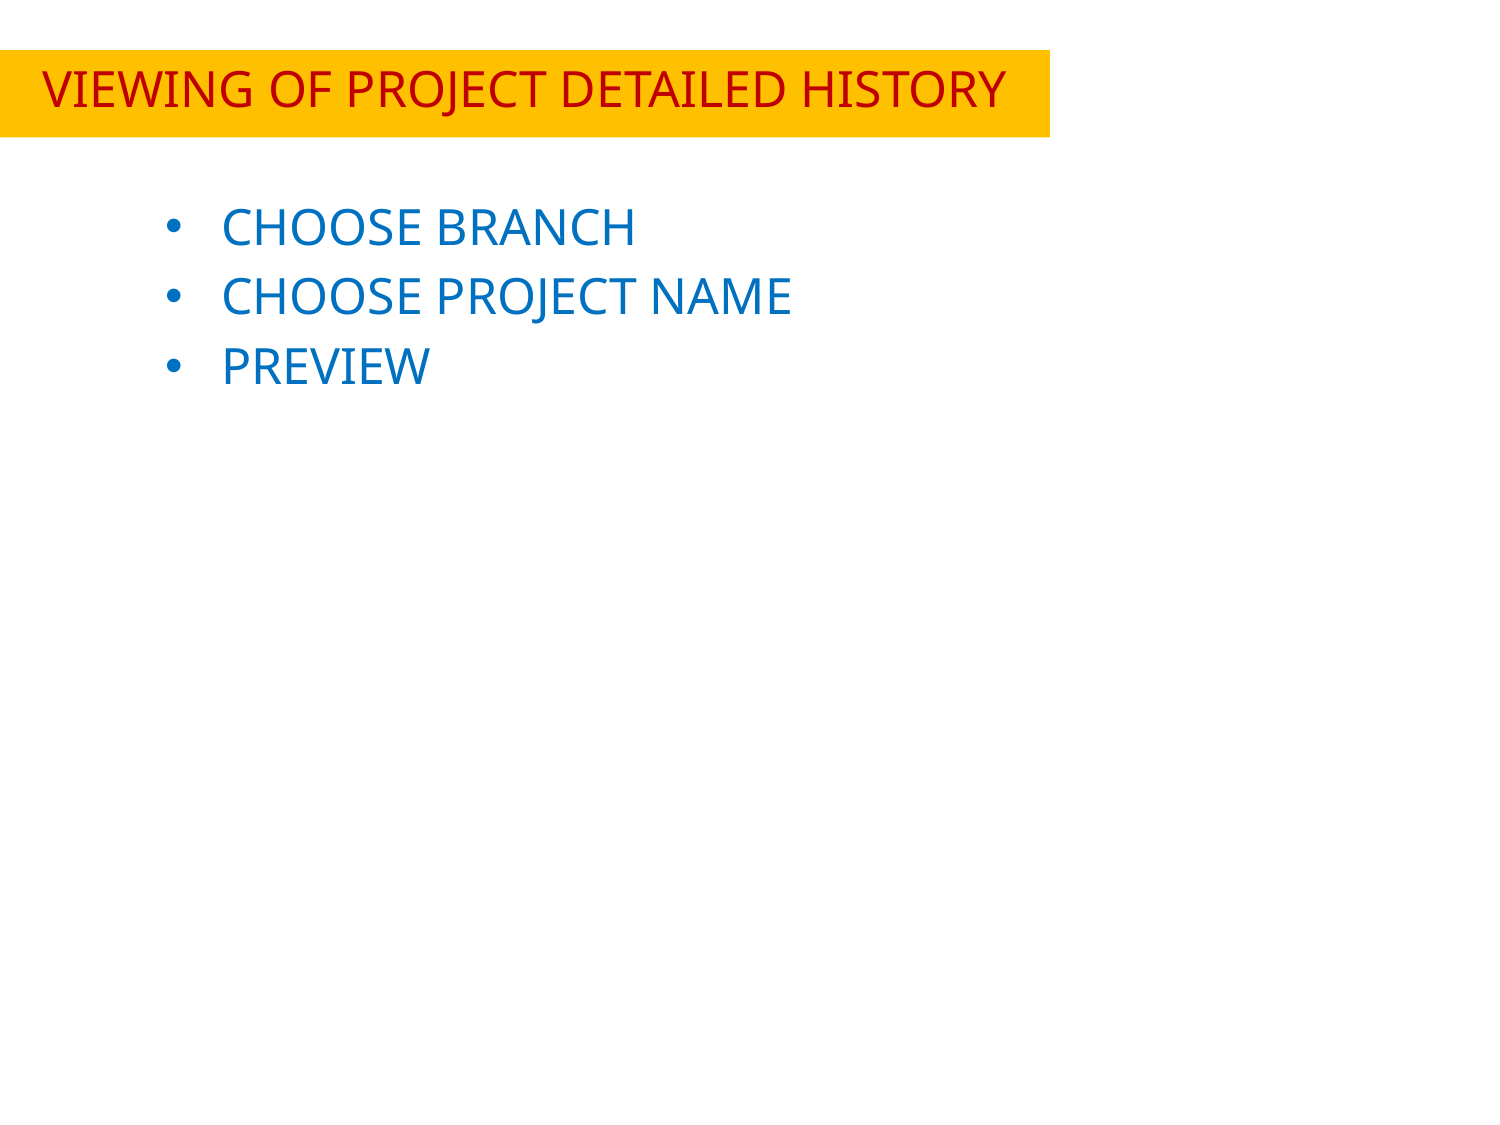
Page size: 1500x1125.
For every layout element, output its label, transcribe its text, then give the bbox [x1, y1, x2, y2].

text_box CHOOSE BRANCH CHOOSE PROJECT NAME PREVIEW [149, 187, 1438, 688]
subtitle VIEWING OF PROJECT DETAILED HISTORY [0, 50, 1050, 138]
